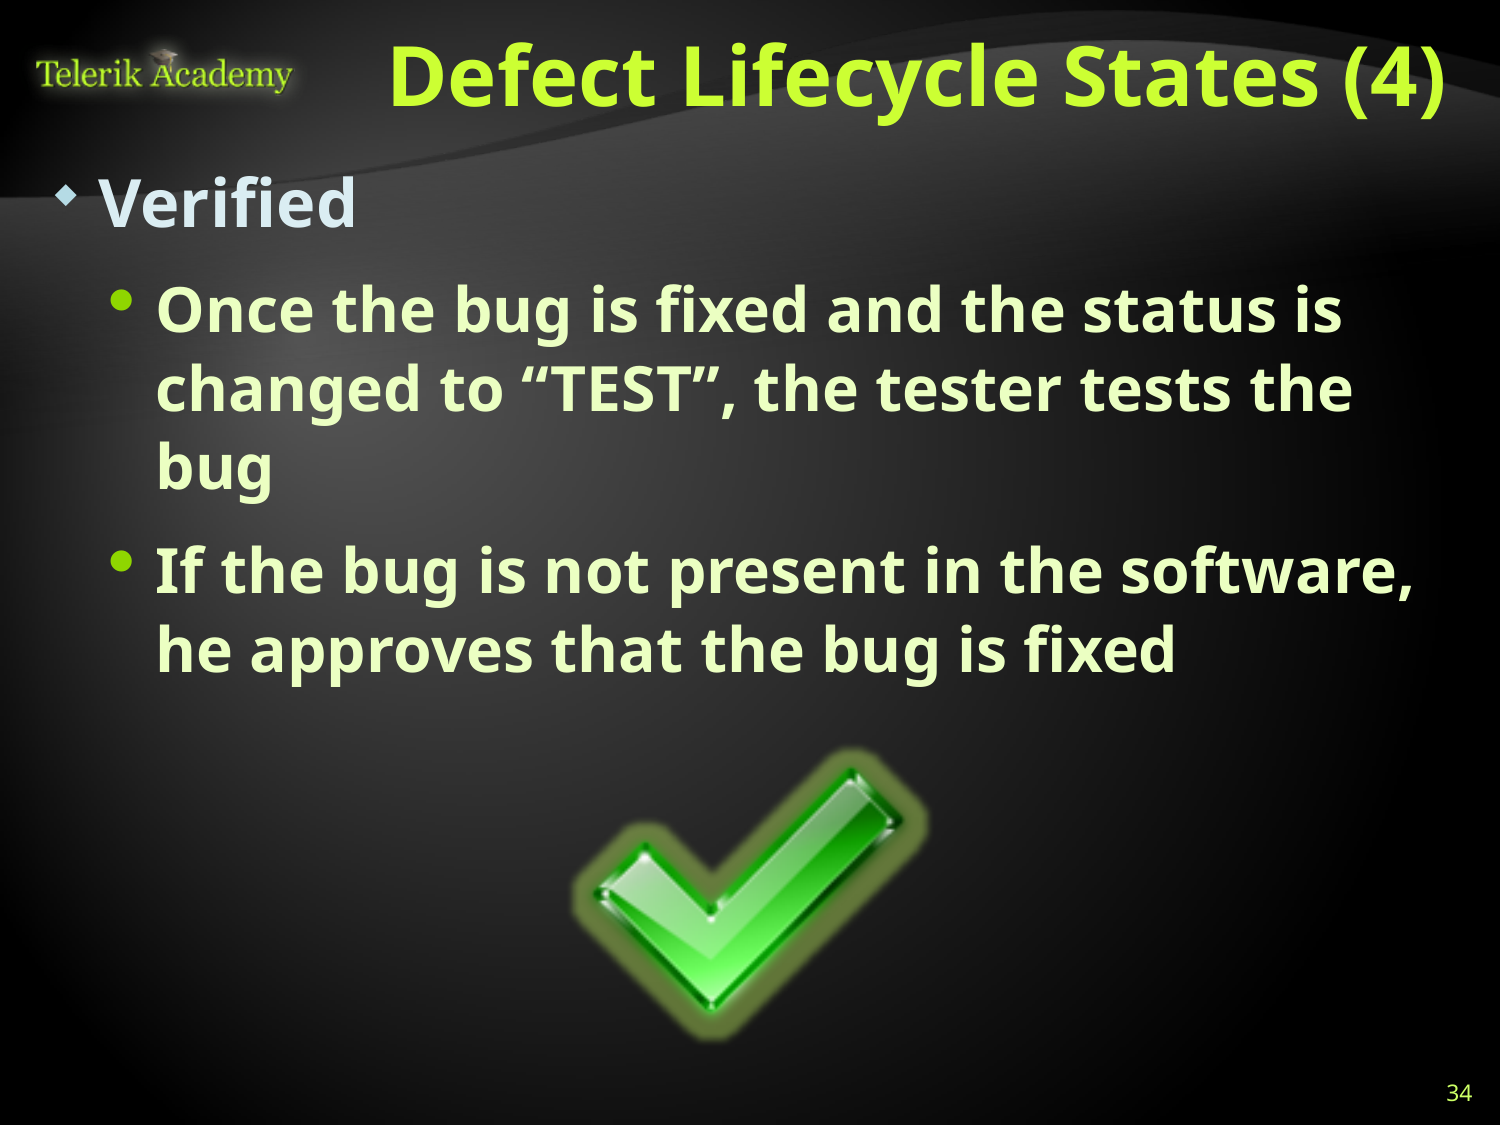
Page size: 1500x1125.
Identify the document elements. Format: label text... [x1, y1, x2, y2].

title Defect Lifecycle States (4) [300, 12, 1463, 149]
slide_number 34 [1412, 1074, 1488, 1113]
picture [0, 0, 1500, 1125]
list Verified Once the bug is fixed and the status is changed to “TEST”, the tester tests the bug If the bug is not present in the software, he approves that the bug is fixed [37, 149, 1463, 1100]
